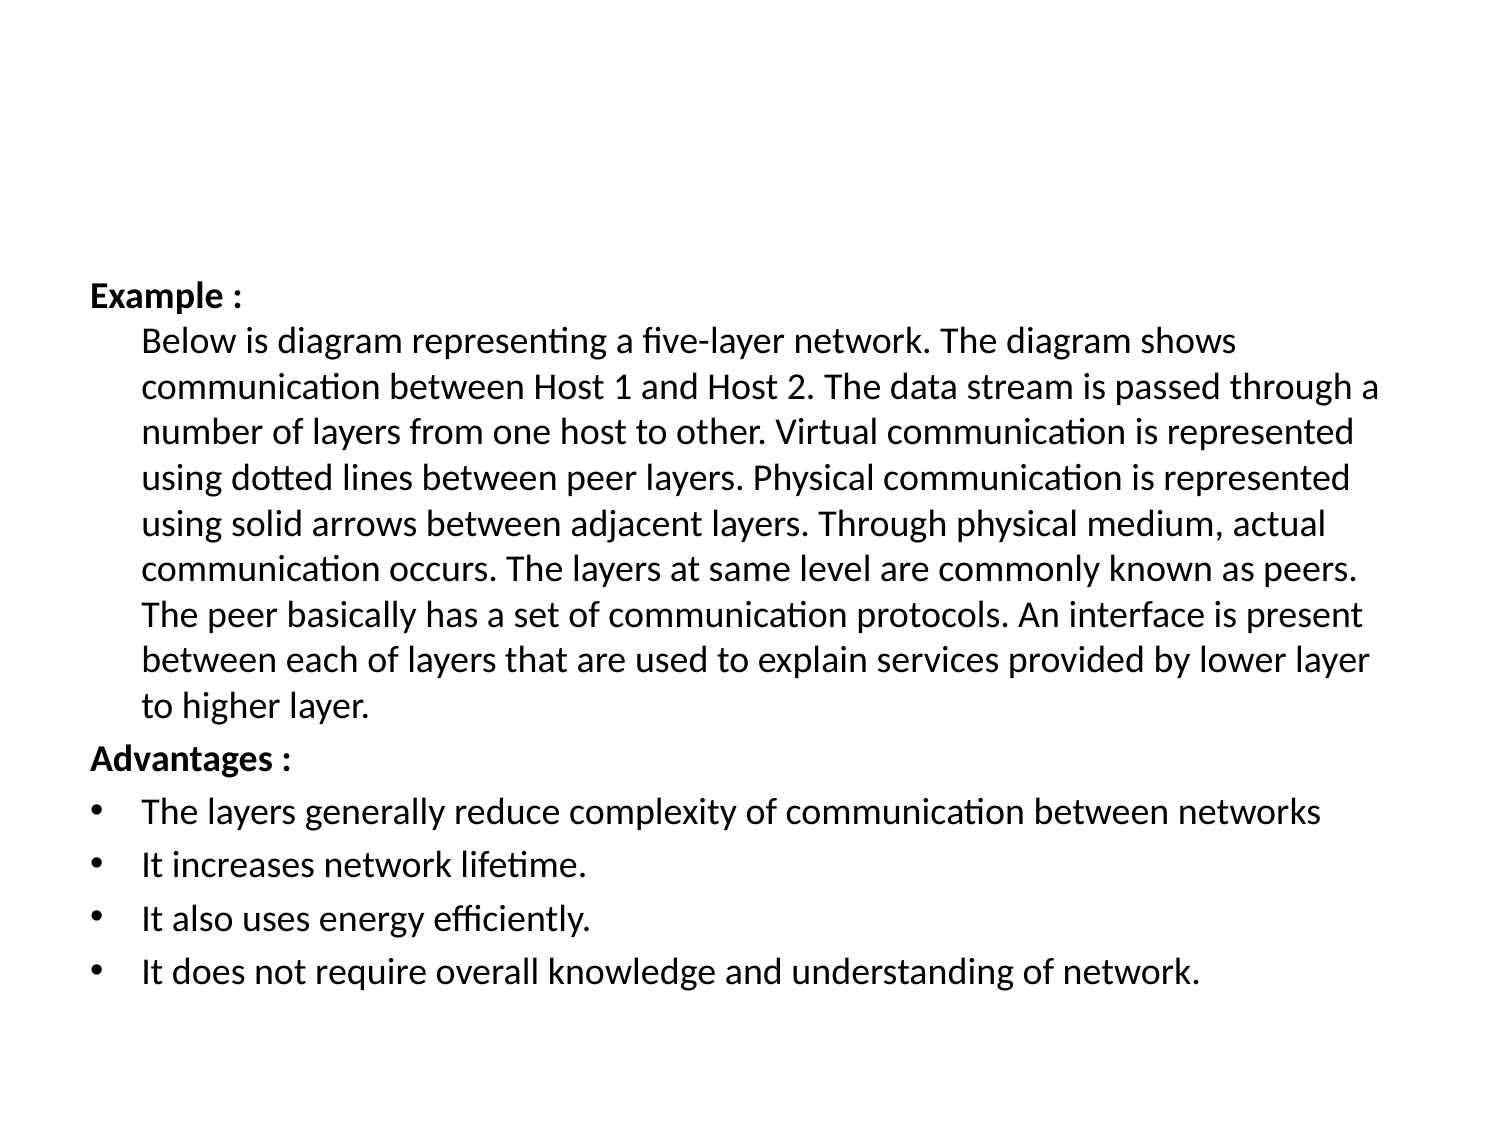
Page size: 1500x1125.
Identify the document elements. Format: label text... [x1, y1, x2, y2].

list Example : Below is diagram representing a five-layer network. The diagram shows communication between Host 1 and Host 2. The data stream is passed through a number of layers from one host to other. Virtual communication is represented using dotted lines between peer layers. Physical communication is represented using solid arrows between adjacent layers. Through physical medium, actual communication occurs. The layers at same level are commonly known as peers. The peer basically has a set of communication protocols. An interface is present between each of layers that are used to explain services provided by lower layer to higher layer. Advantages : The layers generally reduce complexity of communication between networks It increases network lifetime. It also uses energy efficiently. It does not require overall knowledge and understanding of network. [75, 262, 1425, 1005]
